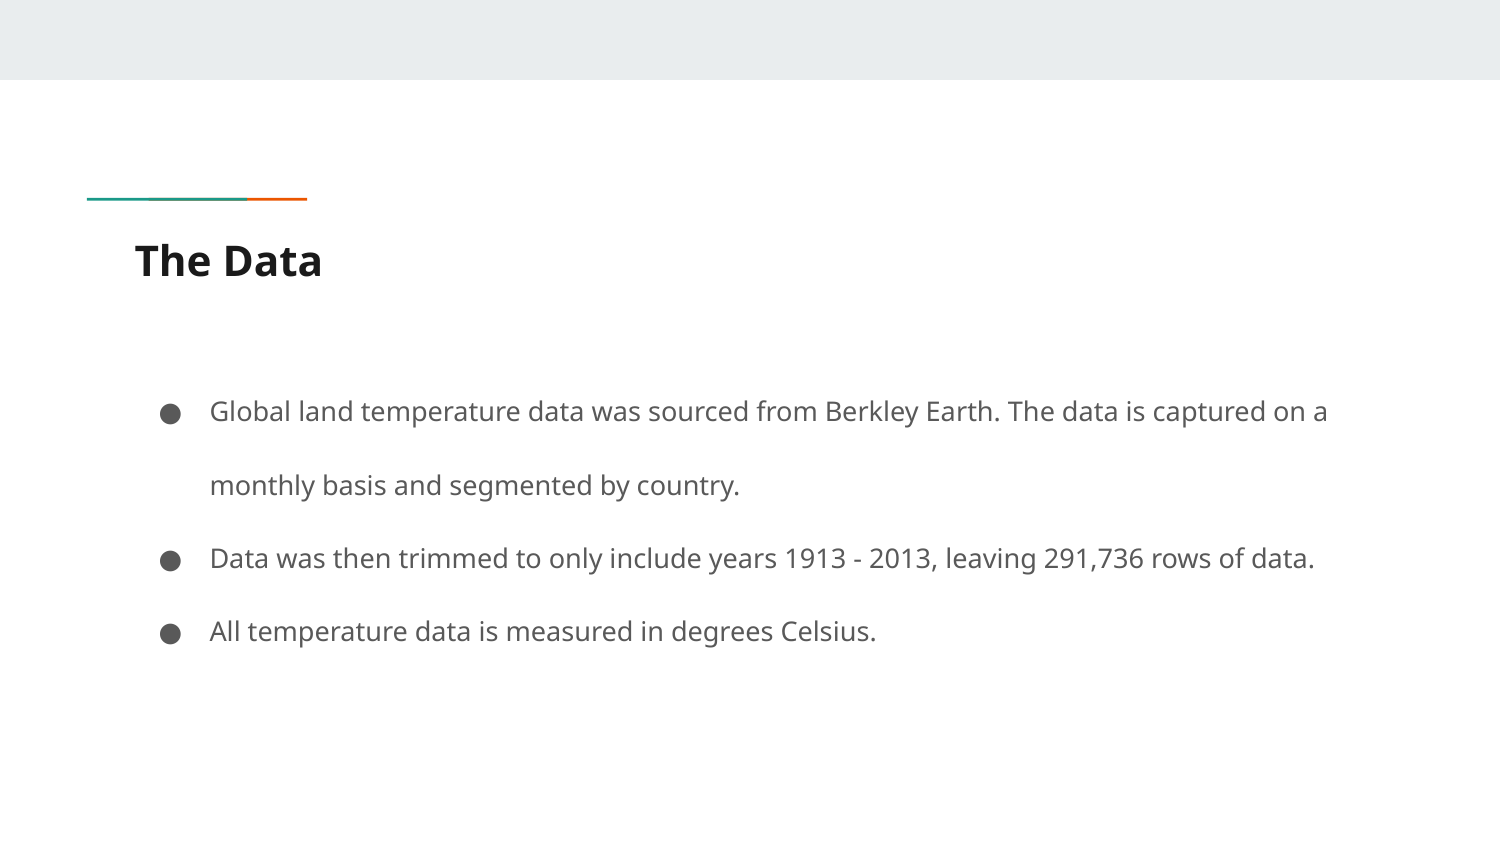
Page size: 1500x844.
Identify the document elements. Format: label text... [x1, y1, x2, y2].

title The Data [119, 216, 1381, 305]
list Global land temperature data was sourced from Berkley Earth. The data is captured on a monthly basis and segmented by country. Data was then trimmed to only include years 1913 - 2013, leaving 291,736 rows of data. All temperature data is measured in degrees Celsius. [119, 341, 1381, 712]
